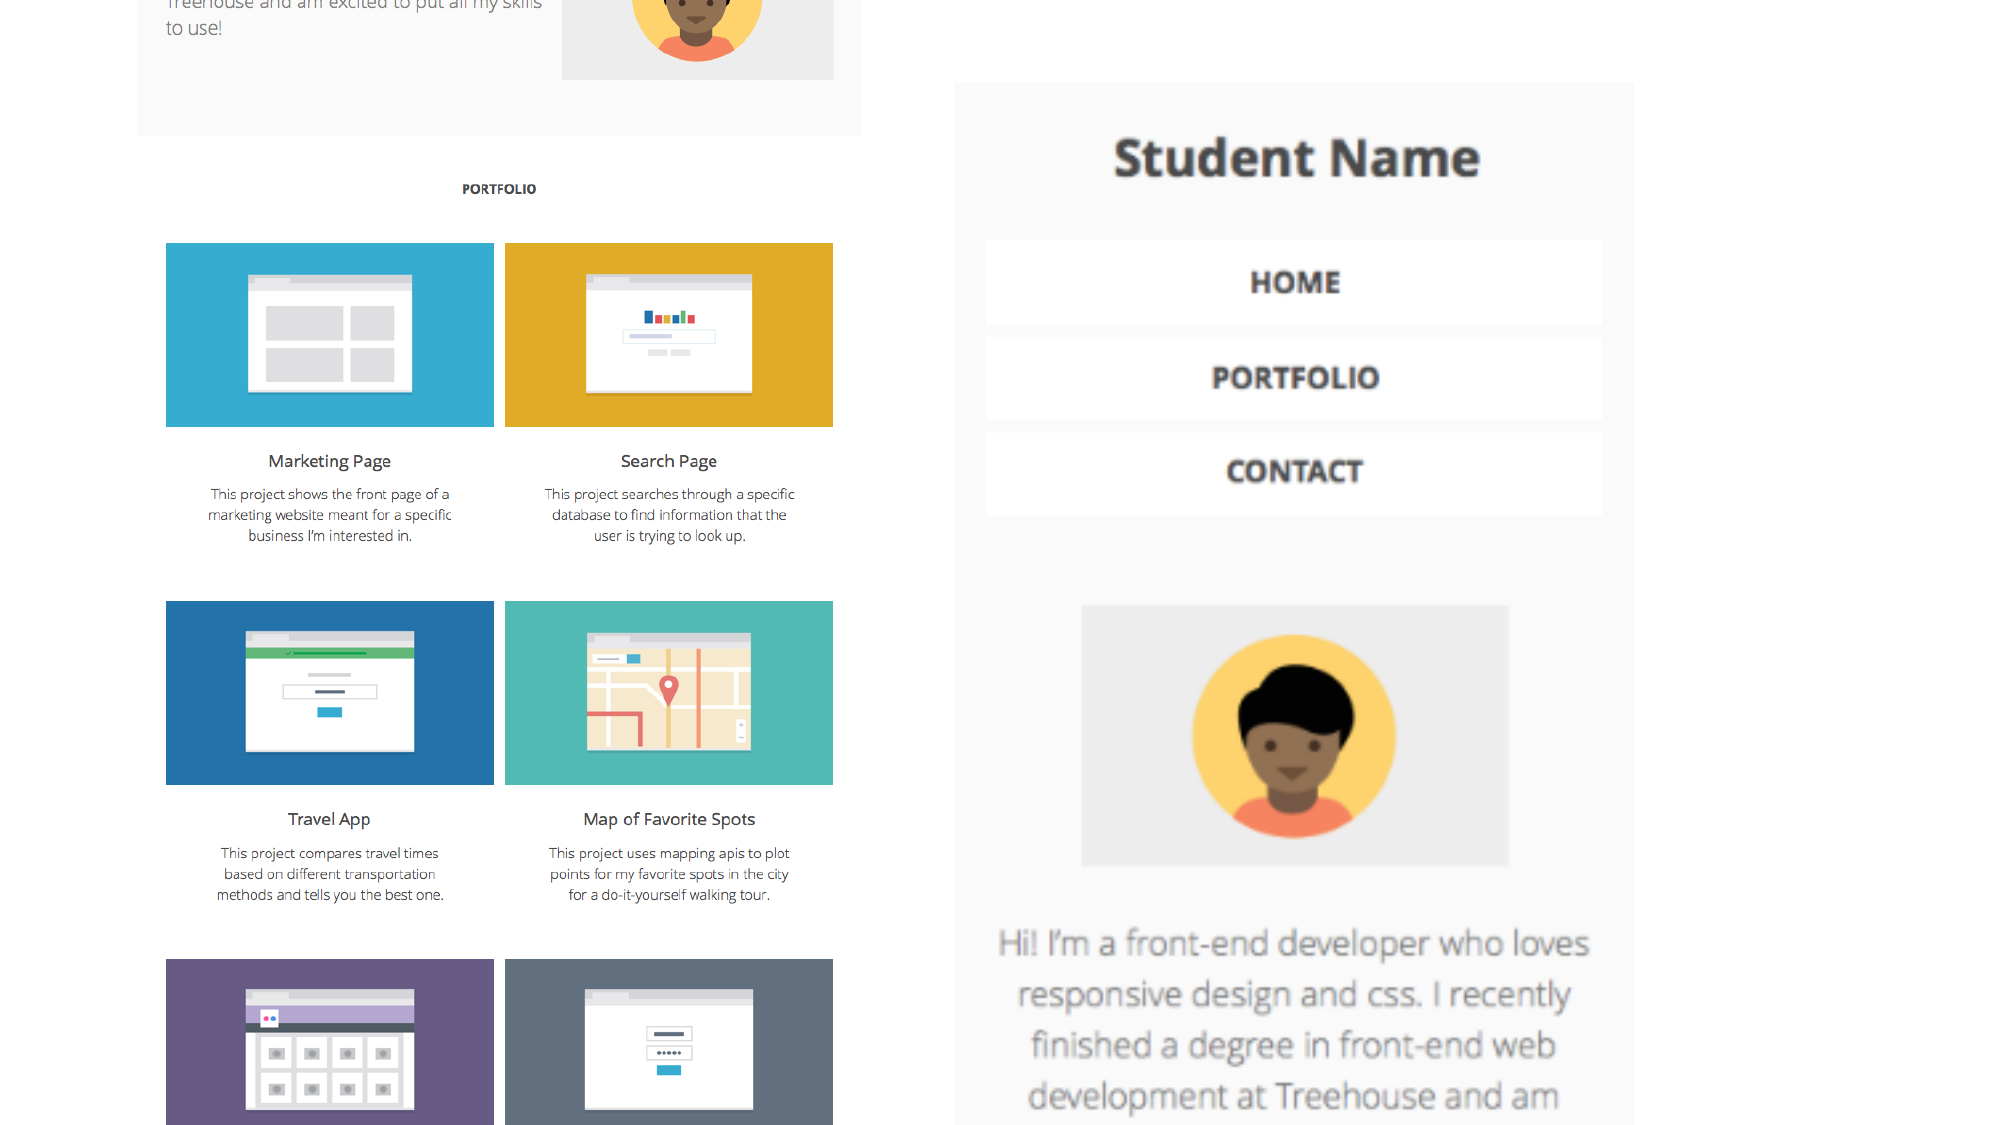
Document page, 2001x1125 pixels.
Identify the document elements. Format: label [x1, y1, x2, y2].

list [137, 0, 861, 1125]
picture [955, 82, 1635, 1125]
